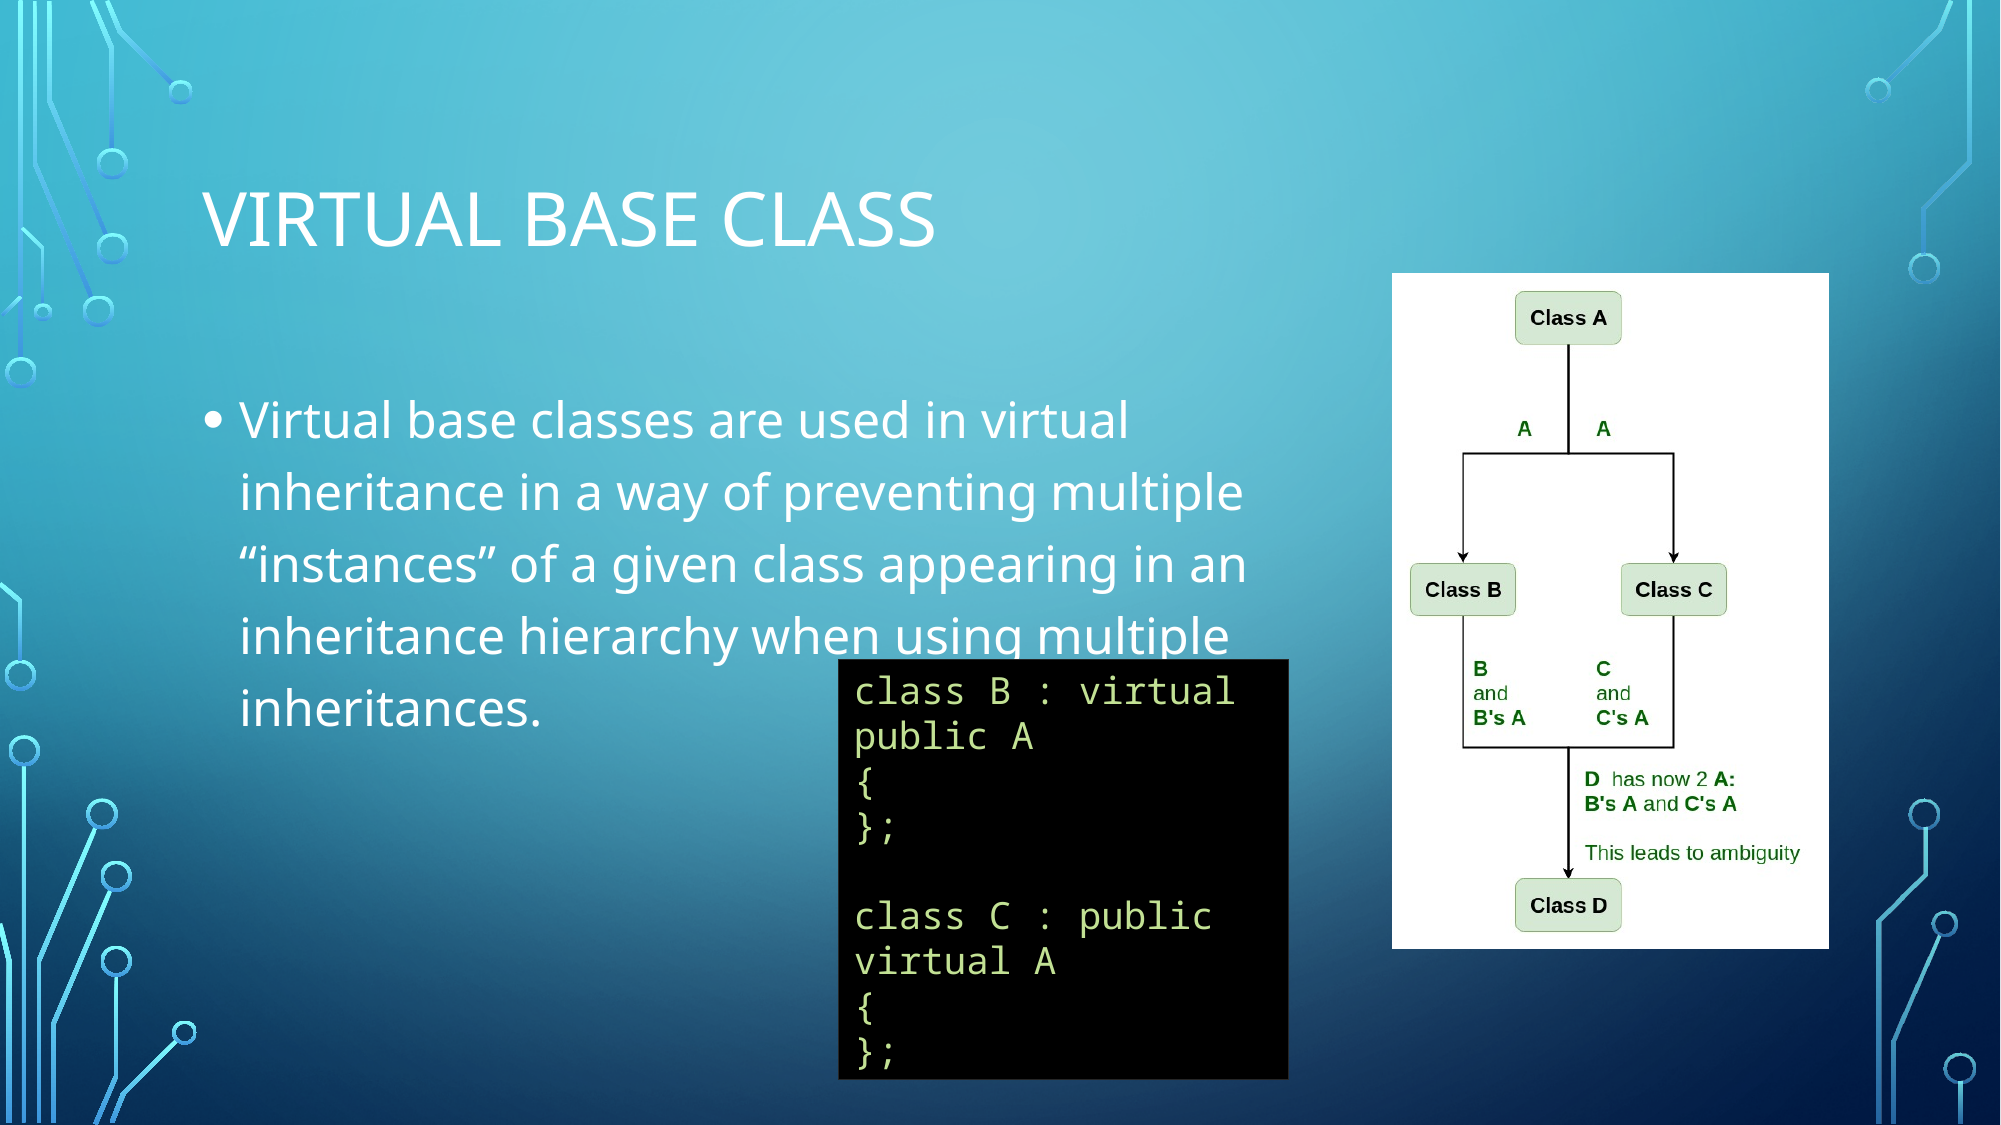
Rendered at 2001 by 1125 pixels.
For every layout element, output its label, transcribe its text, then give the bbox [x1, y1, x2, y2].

text_box class B : virtual public A { }; class C : public virtual A { }; [838, 659, 1289, 1080]
list Virtual base classes are used in virtual inheritance in a way of preventing multiple “instances” of a given class appearing in an inheritance hierarchy when using multiple inheritances. [187, 369, 1371, 950]
picture [1392, 272, 1830, 949]
title Virtual Base Class [187, 101, 1813, 344]
